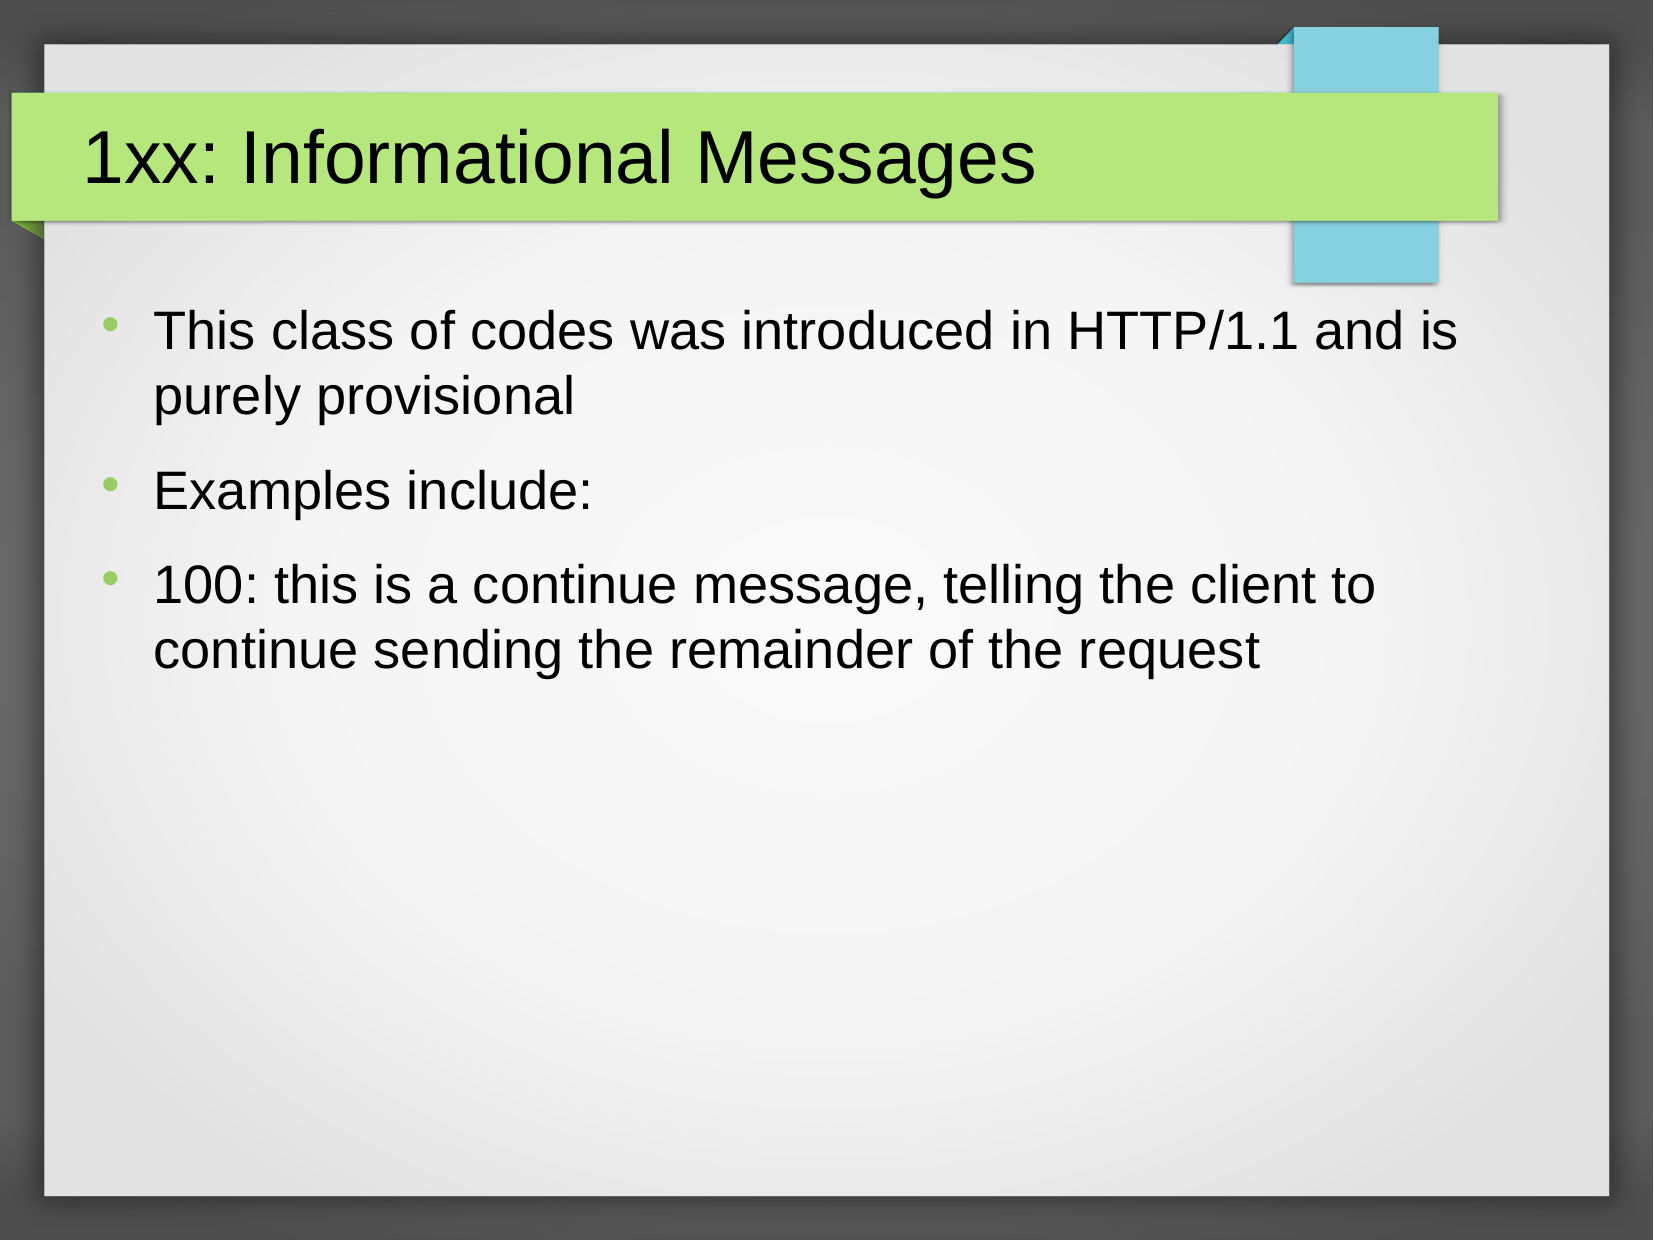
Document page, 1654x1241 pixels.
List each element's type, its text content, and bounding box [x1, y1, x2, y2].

text_box 1xx: Informational Messages [82, 94, 1263, 212]
text_box This class of codes was introduced in HTTP/1.1 and is purely provisional Examples include: 100: this is a continue message, telling the client to continue sending the remainder of the request [82, 295, 1515, 1014]
picture [0, 0, 1653, 1240]
